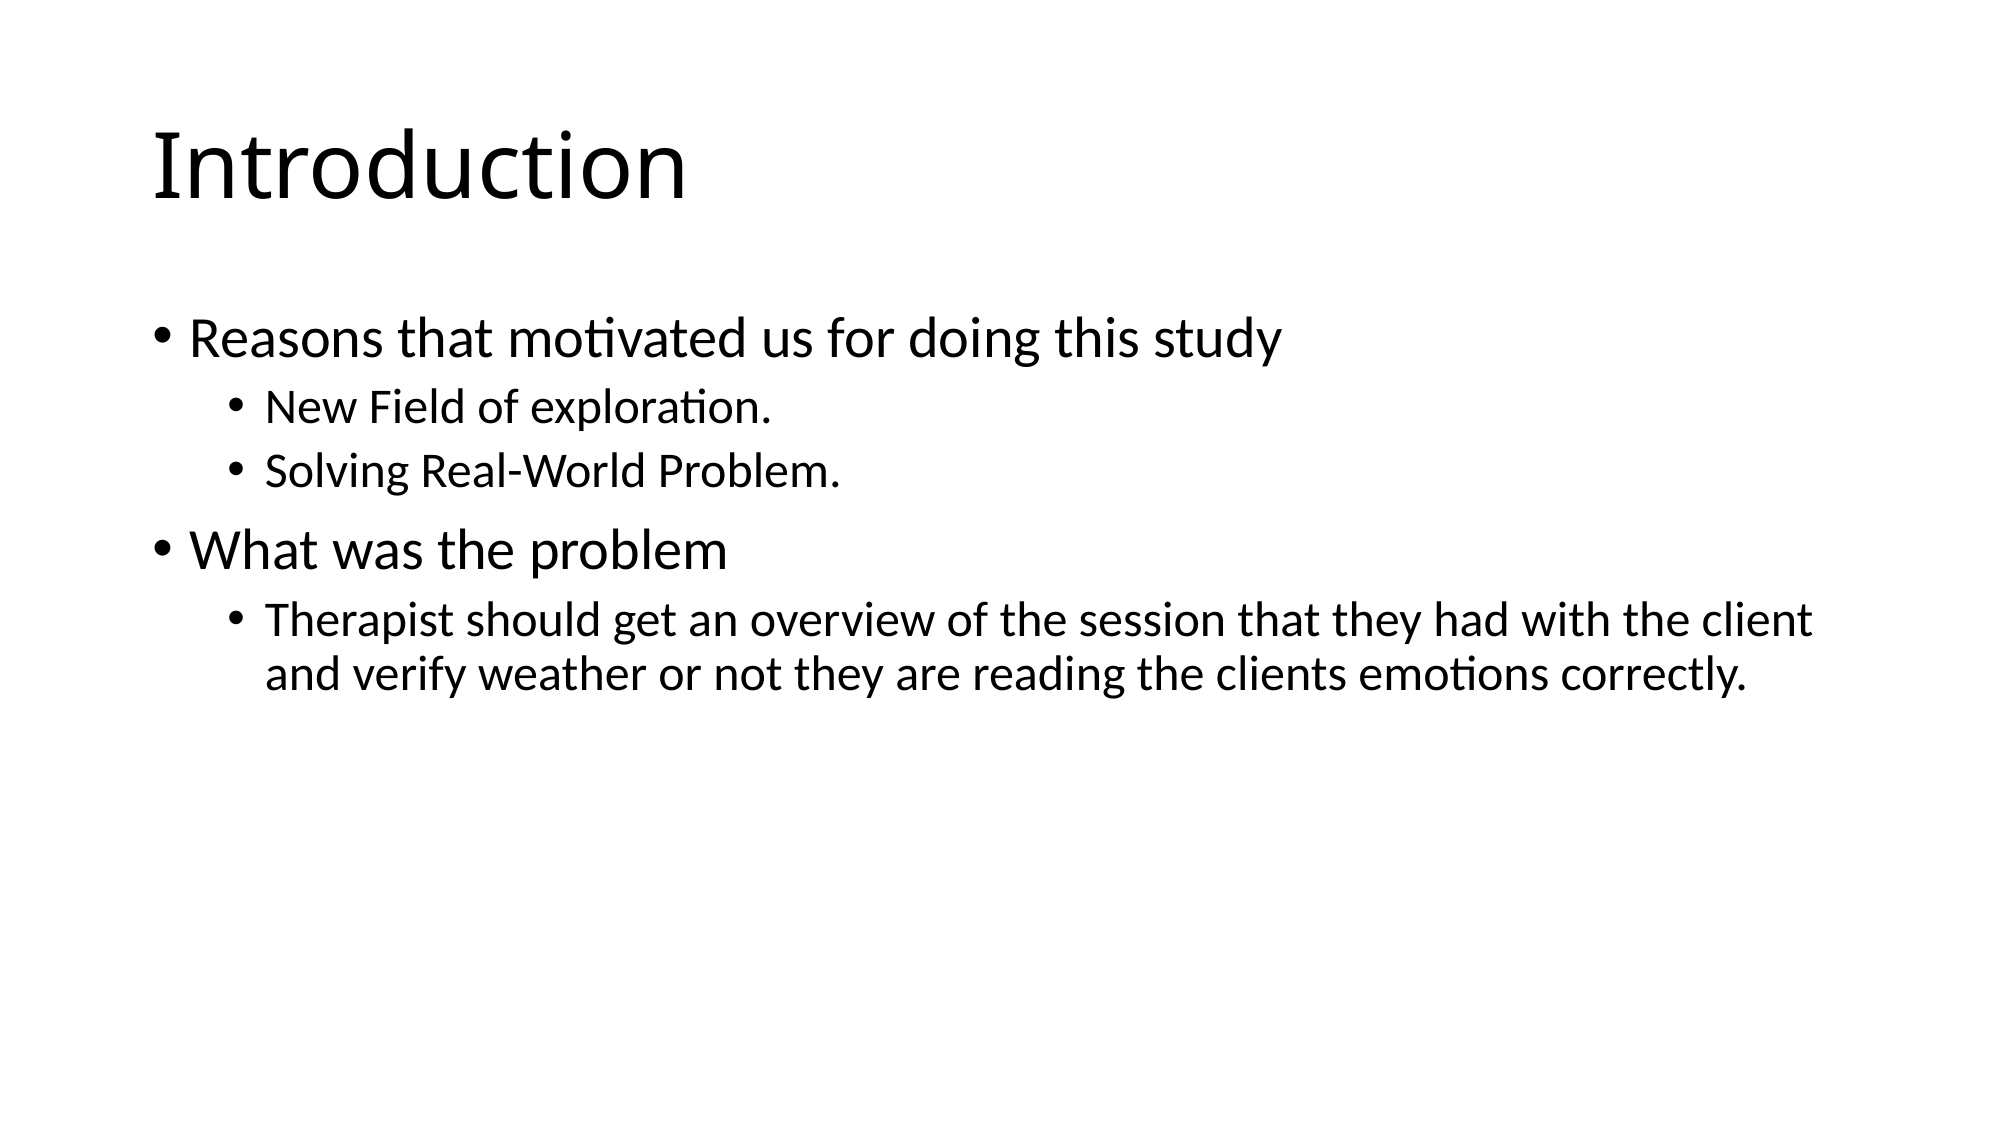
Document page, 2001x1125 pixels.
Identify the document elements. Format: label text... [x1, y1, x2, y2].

title Introduction [137, 59, 1863, 278]
list Reasons that motivated us for doing this study New Field of exploration. Solving Real-World Problem. What was the problem Therapist should get an overview of the session that they had with the client and verify weather or not they are reading the clients emotions correctly. [137, 299, 1863, 1014]
